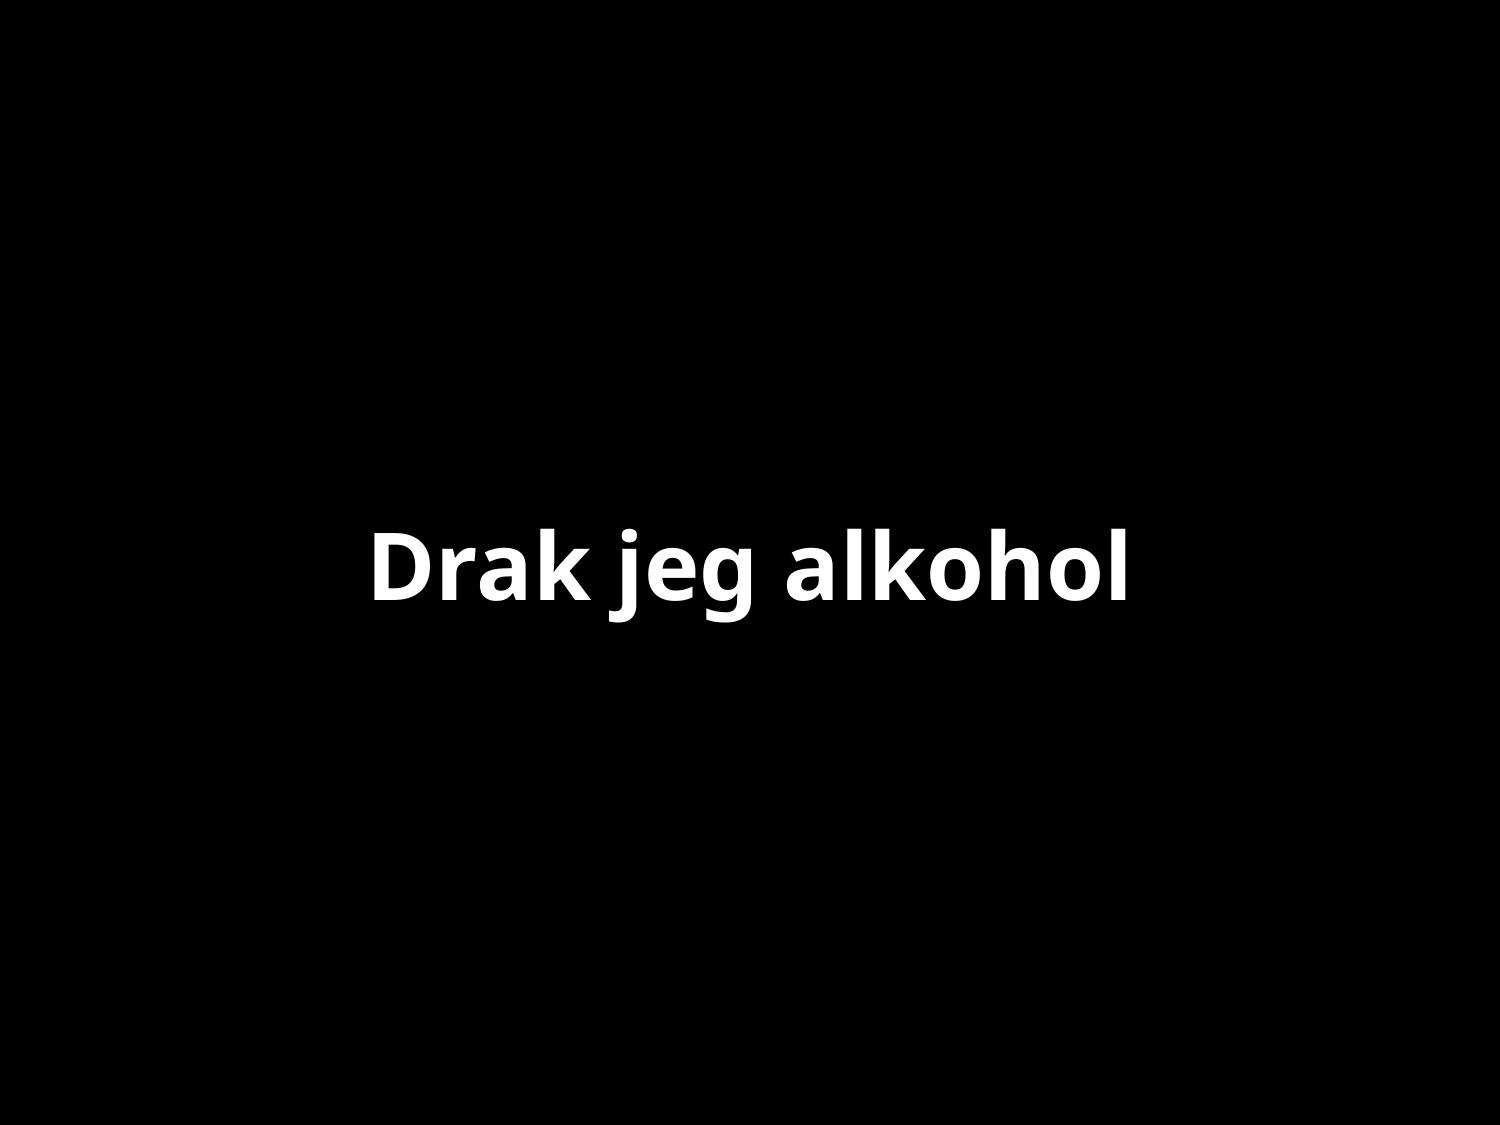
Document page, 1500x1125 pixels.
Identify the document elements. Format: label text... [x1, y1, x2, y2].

title Drak jeg alkohol [0, 0, 1500, 1125]
